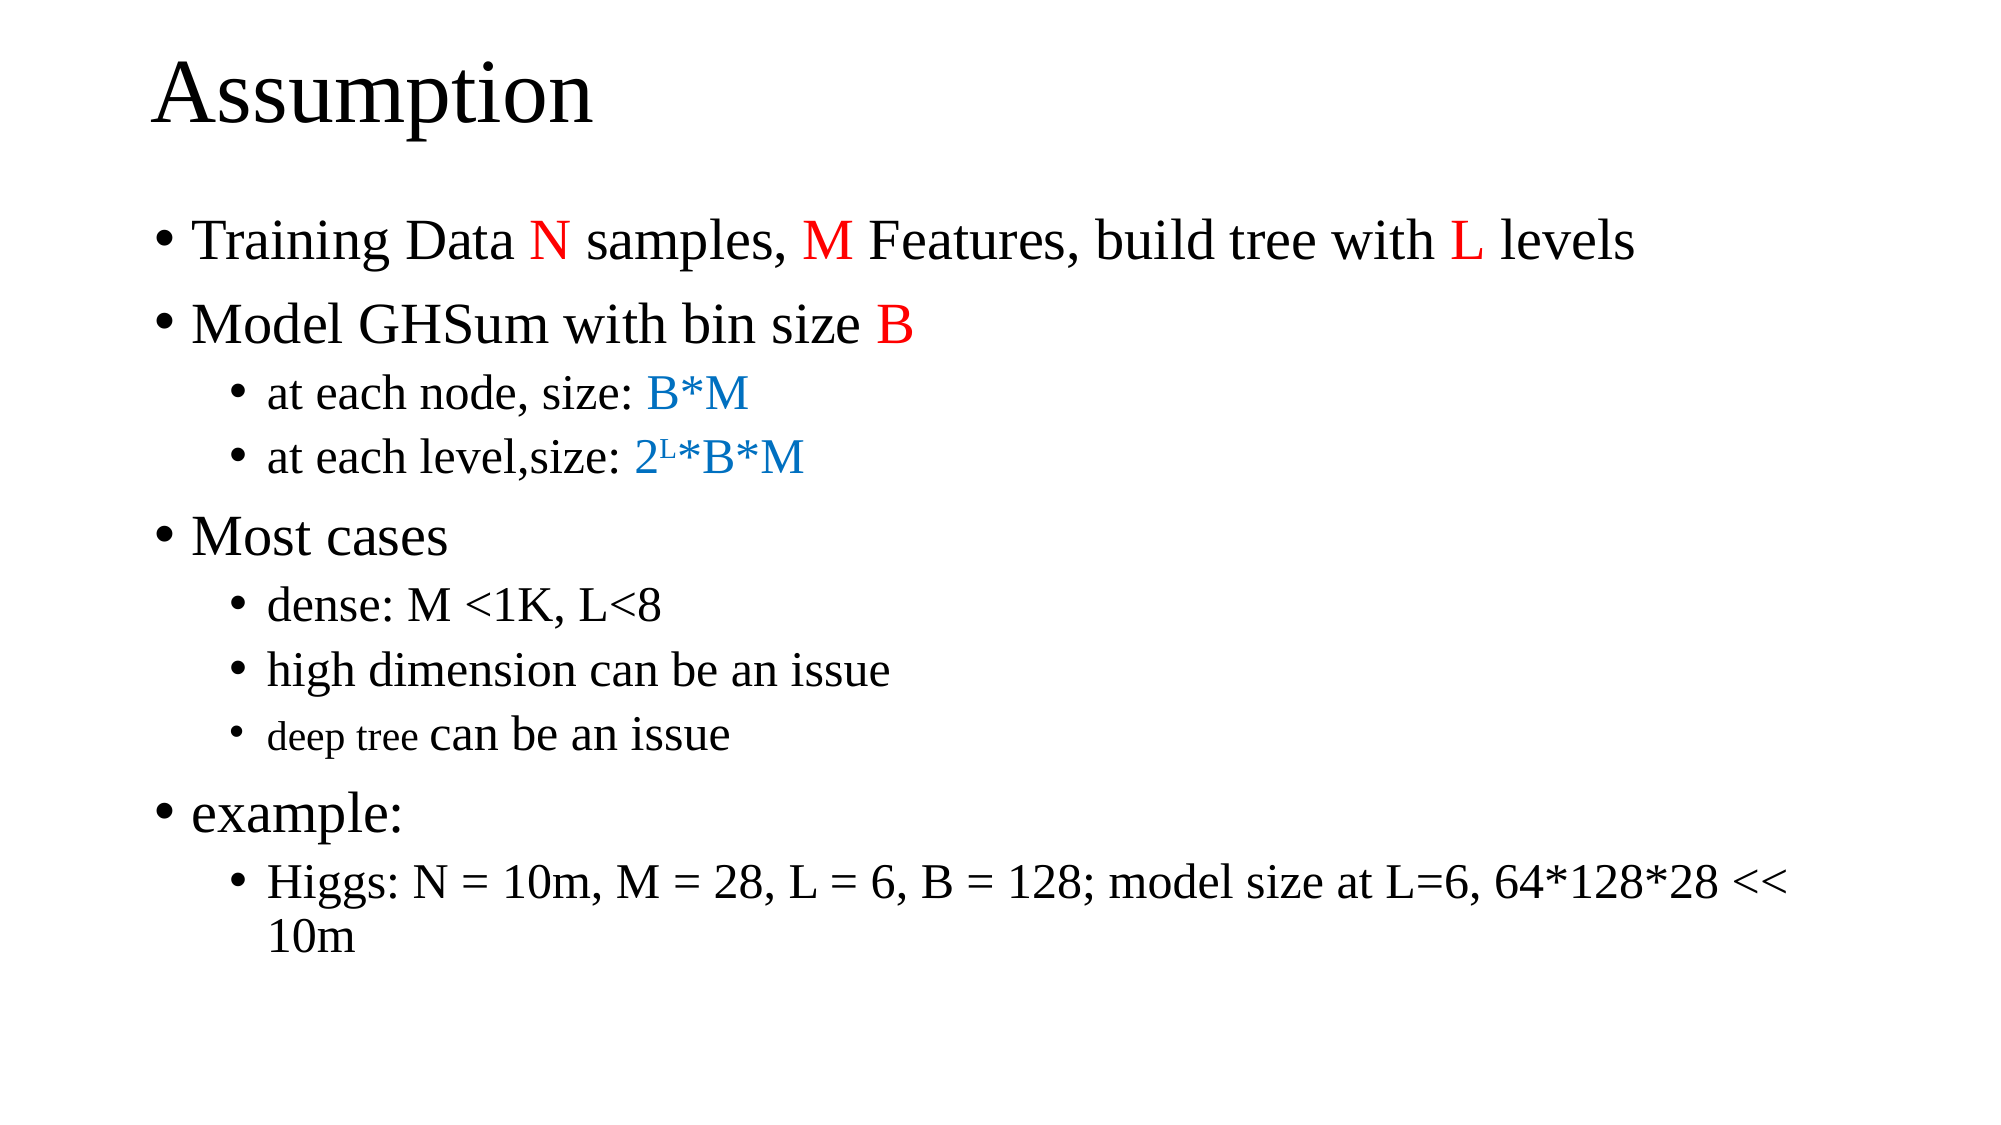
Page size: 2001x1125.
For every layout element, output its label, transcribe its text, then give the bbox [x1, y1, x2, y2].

list Training Data N samples, M Features, build tree with L levels Model GHSum with bin size B at each node, size: B*M at each level,size: 2L*B*M Most cases dense: M <1K, L<8 high dimension can be an issue deep tree can be an issue example: Higgs: N = 10m, M = 28, L = 6, B = 128; model size at L=6, 64*128*28 << 10m [139, 201, 1863, 1014]
title Assumption [135, 26, 1861, 160]
